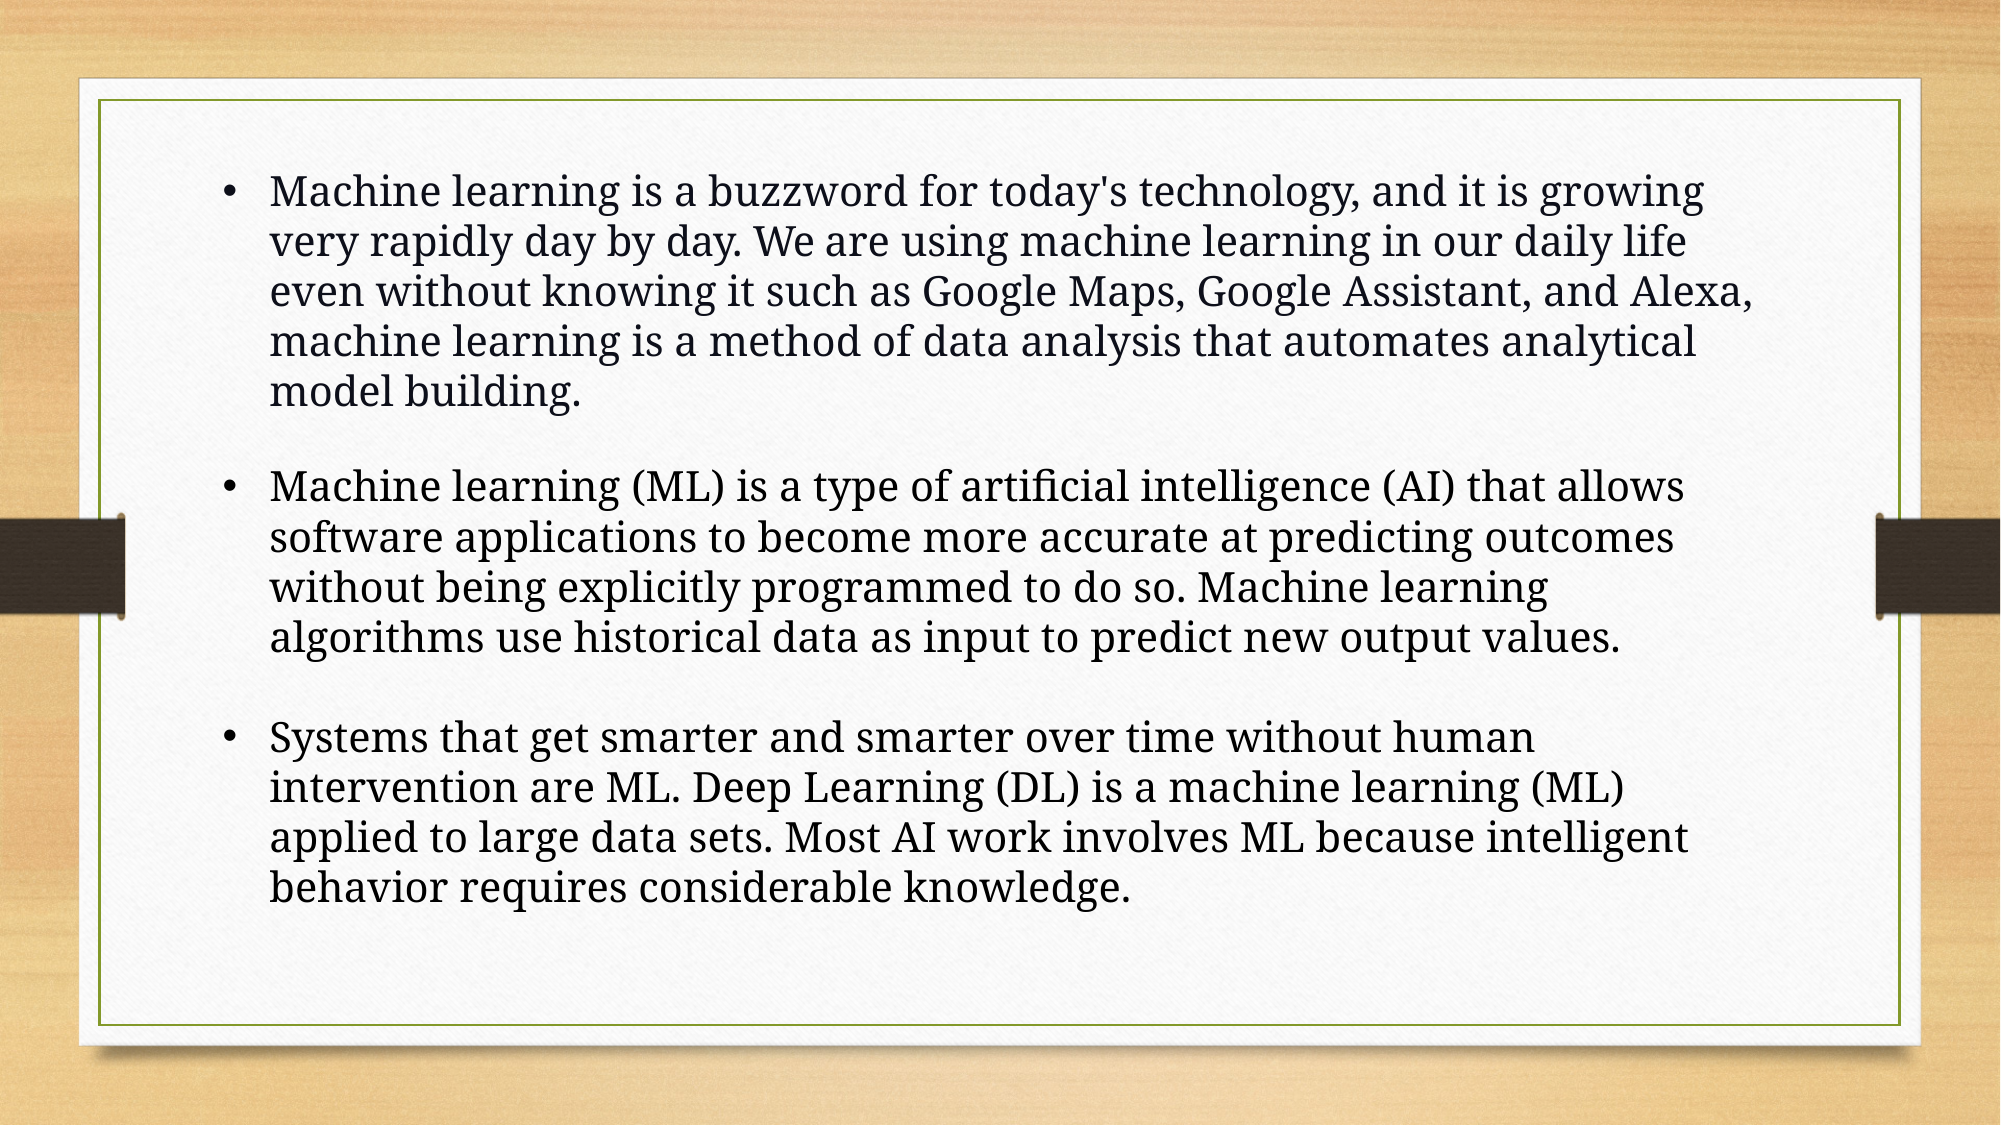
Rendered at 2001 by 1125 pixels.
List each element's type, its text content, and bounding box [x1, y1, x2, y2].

text_box Machine learning is a buzzword for today's technology, and it is growing very rapidly day by day. We are using machine learning in our daily life even without knowing it such as Google Maps, Google Assistant, and Alexa, machine learning is a method of data analysis that automates analytical model building. Machine learning (ML) is a type of artificial intelligence (AI) that allows software applications to become more accurate at predicting outcomes without being explicitly programmed to do so. Machine learning algorithms use historical data as input to predict new output values. Systems that get smarter and smarter over time without human intervention are ML. Deep Learning (DL) is a machine learning (ML) applied to large data sets. Most AI work involves ML because intelligent behavior requires considerable knowledge. [207, 157, 1785, 968]
picture [0, 0, 2001, 1125]
